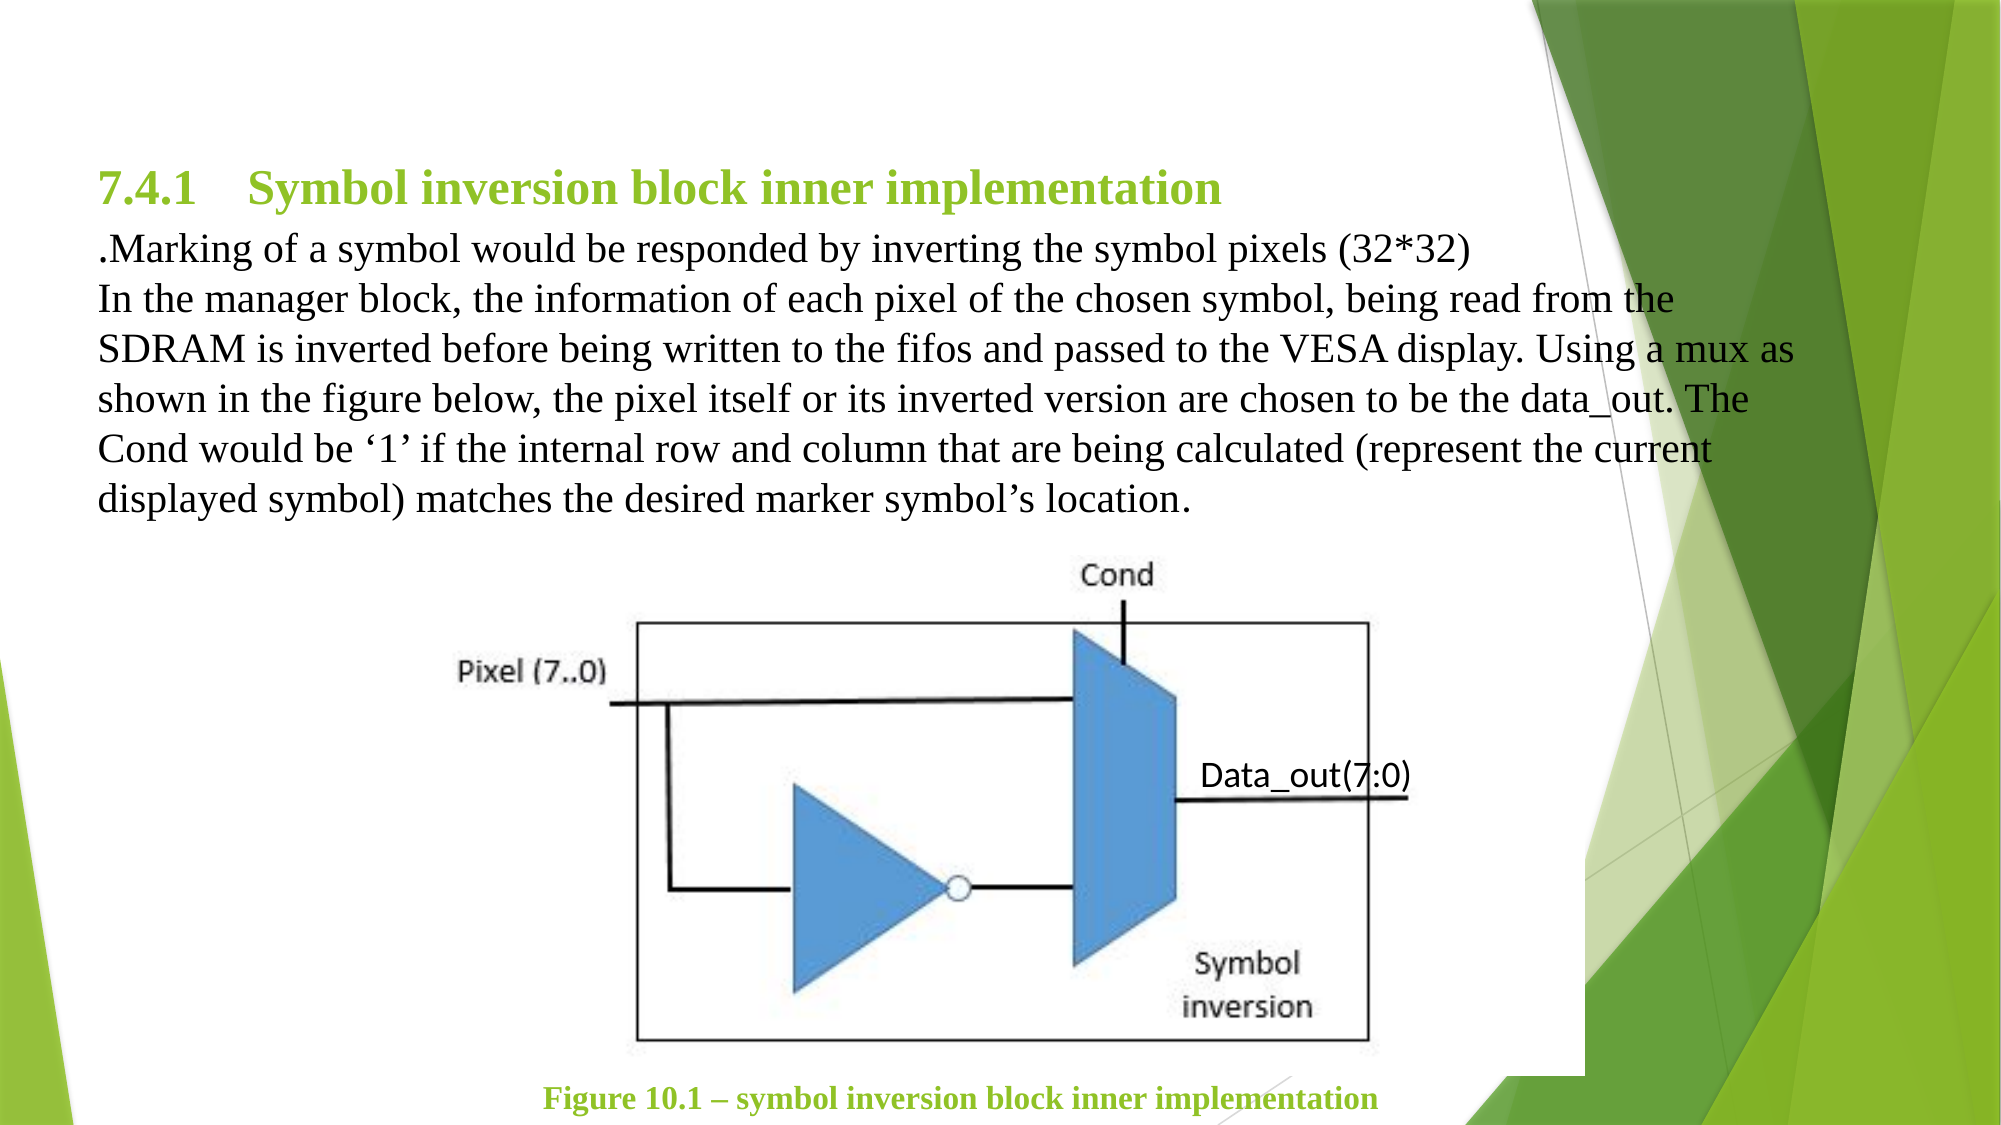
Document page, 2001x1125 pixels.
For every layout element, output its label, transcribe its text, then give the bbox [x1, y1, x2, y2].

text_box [415, 554, 1585, 1077]
text_box [0, 0, 2000, 75]
text_box 7.4.1 Symbol inversion block inner implementation [82, 147, 1519, 283]
text_box Marking of a symbol would be responded by inverting the symbol pixels (32*32). In the manager block, the information of each pixel of the chosen symbol, being read from the SDRAM is inverted before being written to the fifos and passed to the VESA display. Using a mux as shown in the figure below, the pixel itself or its inverted version are chosen to be the data_out. The Cond would be ‘1’ if the internal row and column that are being calculated (represent the current displayed symbol) matches the desired marker symbol’s location. [82, 213, 1841, 529]
text_box Figure 10.1 – symbol inversion block inner implementation [469, 1085, 1454, 1124]
